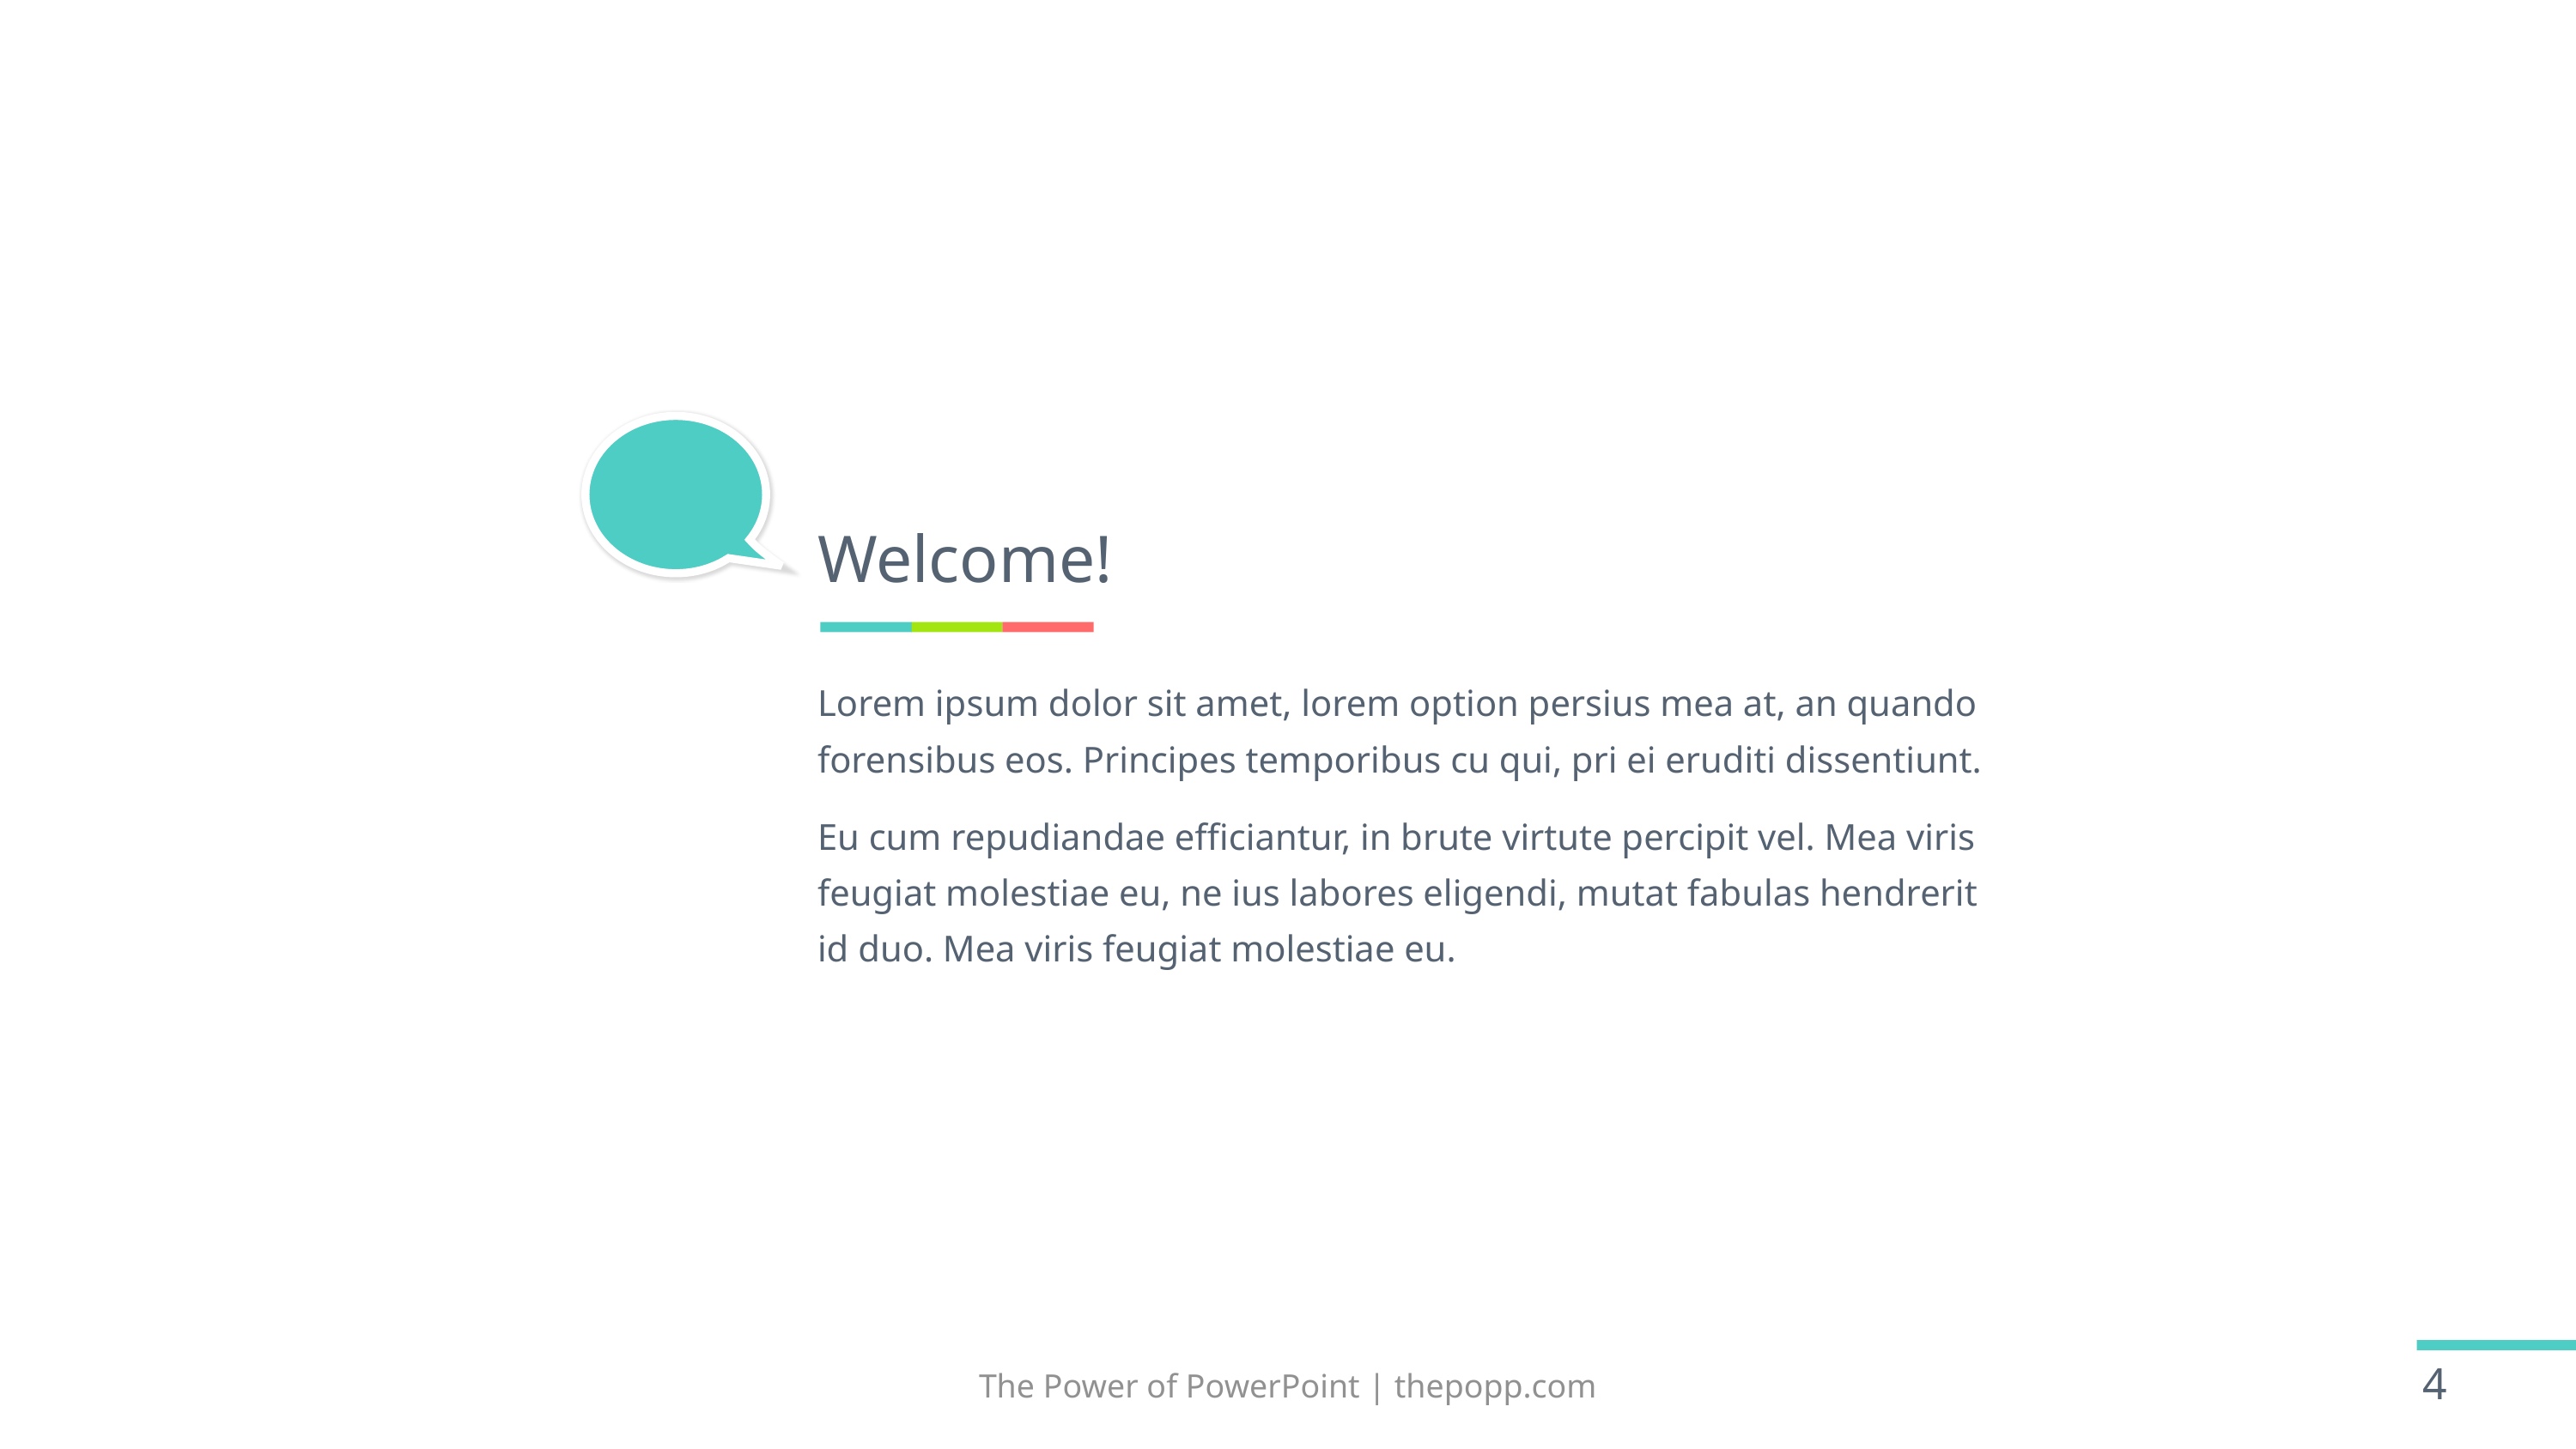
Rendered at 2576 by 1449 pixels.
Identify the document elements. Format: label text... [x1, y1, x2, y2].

slide_number 4 [2409, 1351, 2576, 1421]
list Lorem ipsum dolor sit amet, lorem option persius mea at, an quando forensibus eos. Principes temporibus cu qui, pri ei eruditi dissentiunt. Eu cum repudiandae efficiantur, in brute virtute percipit vel. Mea viris feugiat molestiae eu, ne ius labores eligendi, mutat fabulas hendrerit id duo. Mea viris feugiat molestiae eu. [805, 661, 2008, 995]
list Welcome! [805, 504, 2008, 609]
footer The Power of PowerPoint | thepopp.com [853, 1349, 1723, 1427]
